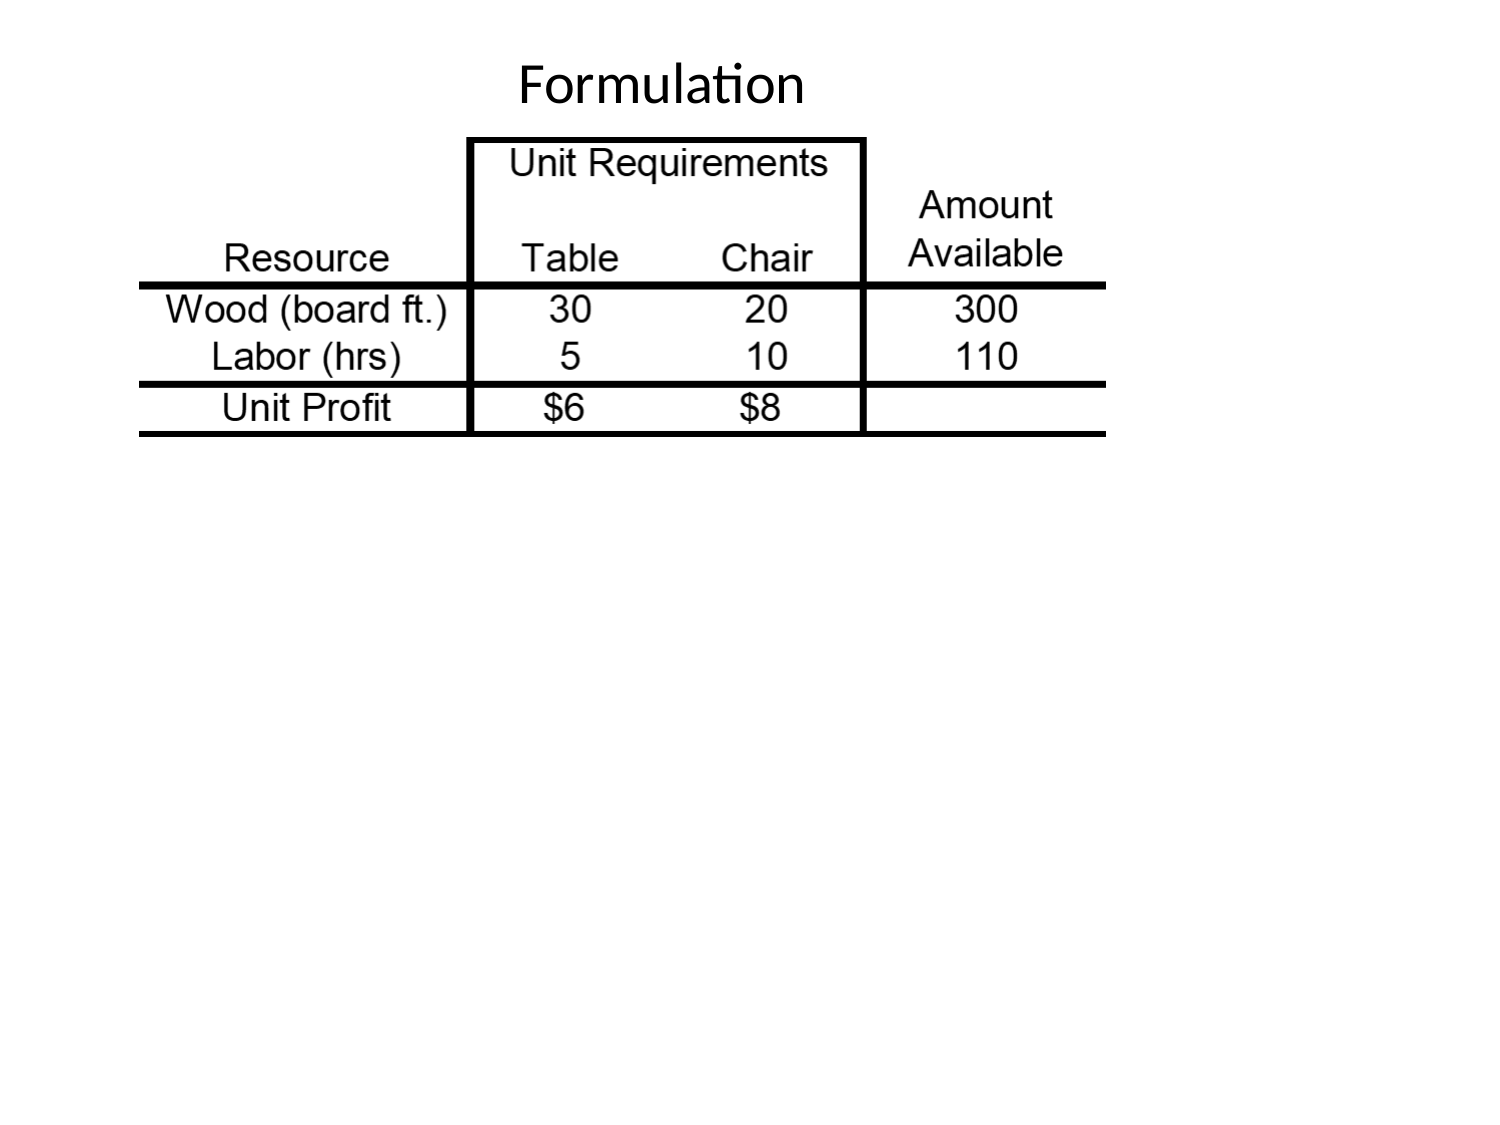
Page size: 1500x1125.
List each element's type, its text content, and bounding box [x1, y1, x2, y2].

text_box Formulation [212, 37, 1113, 123]
picture [137, 137, 1108, 438]
